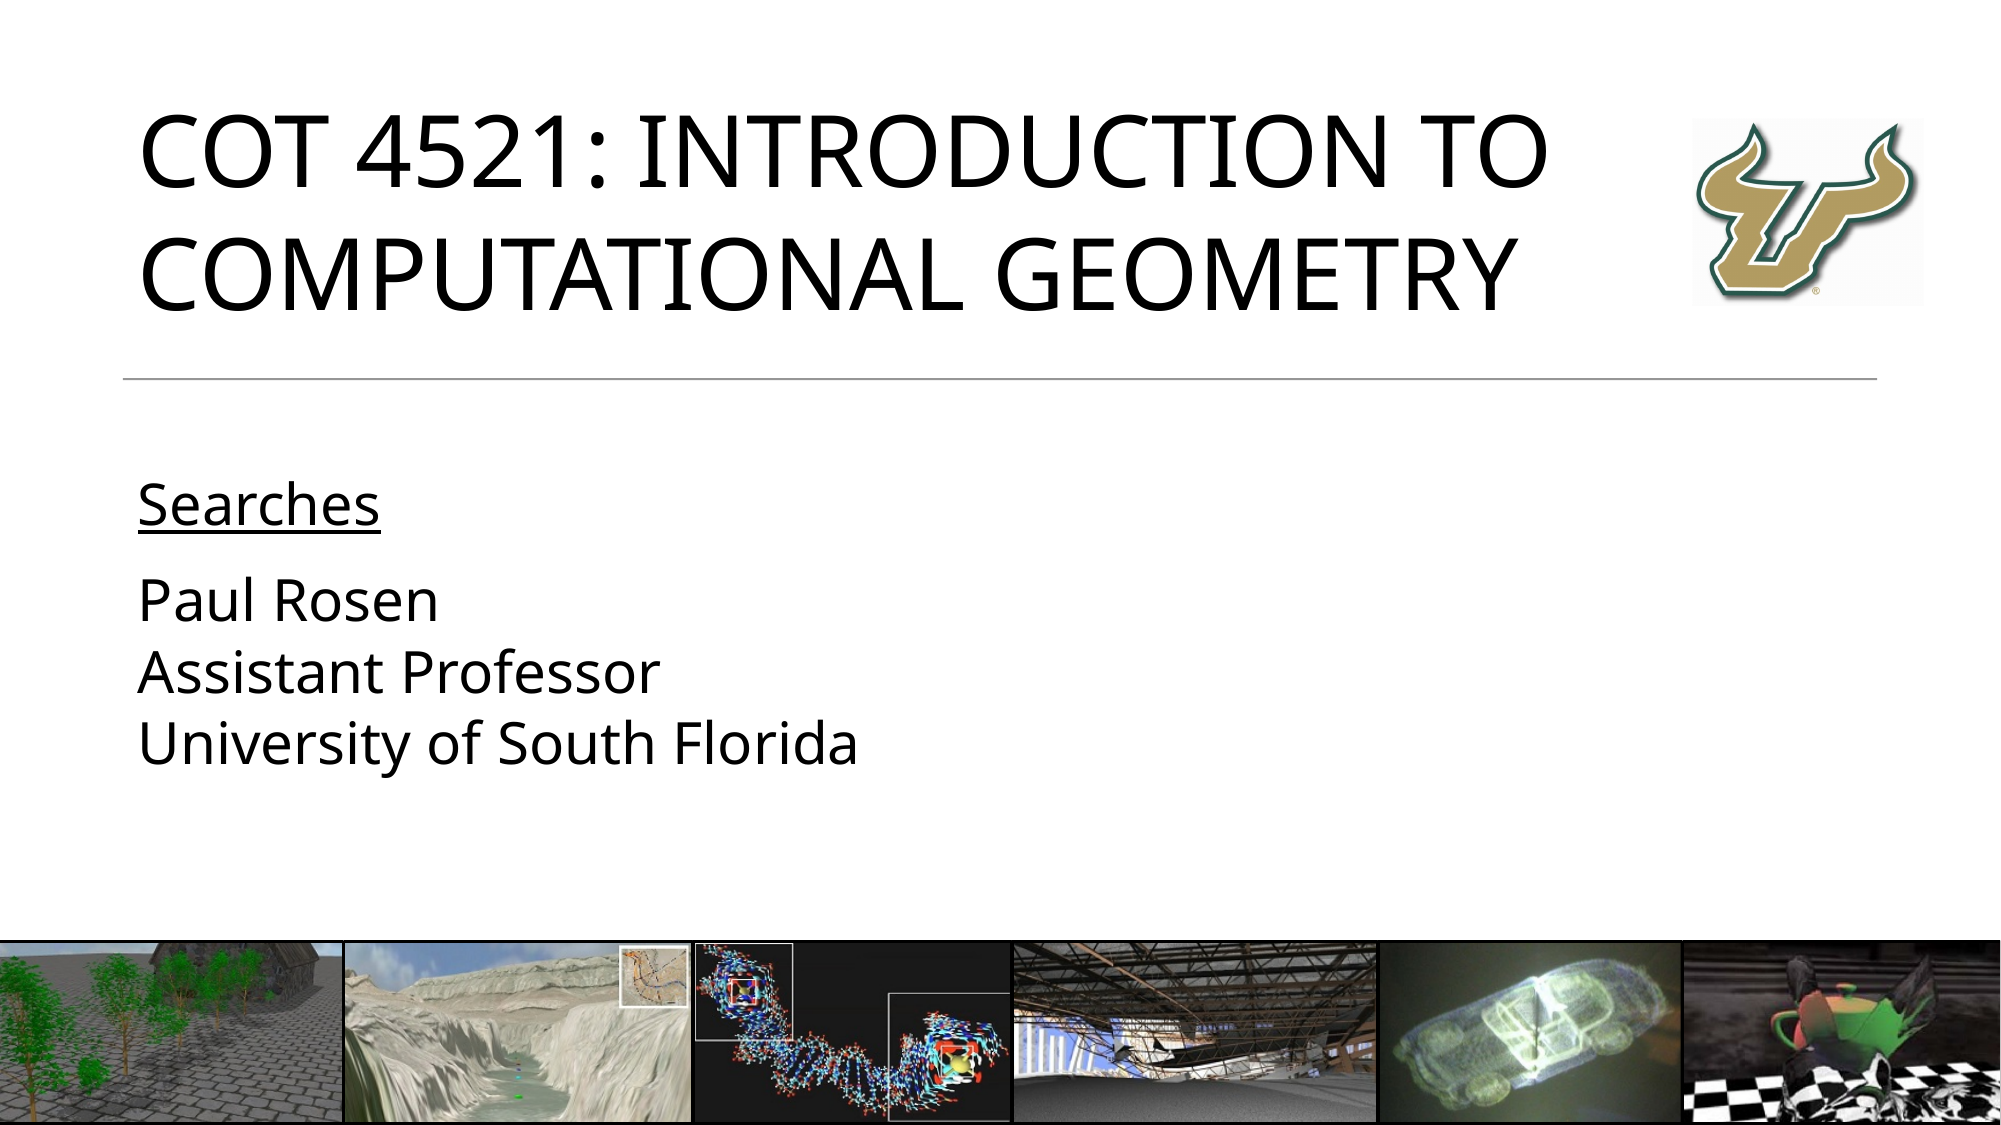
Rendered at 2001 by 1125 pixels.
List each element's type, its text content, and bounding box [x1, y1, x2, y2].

picture [1684, 943, 2000, 1122]
picture [1014, 943, 1376, 1122]
picture [0, 943, 342, 1122]
title COT 4521: Introduction to Computational Geometry [122, 79, 1681, 346]
picture [1692, 118, 1924, 306]
picture [345, 943, 691, 1122]
picture [695, 943, 1010, 1122]
subtitle Searches [122, 455, 1924, 551]
picture [1380, 943, 1681, 1122]
